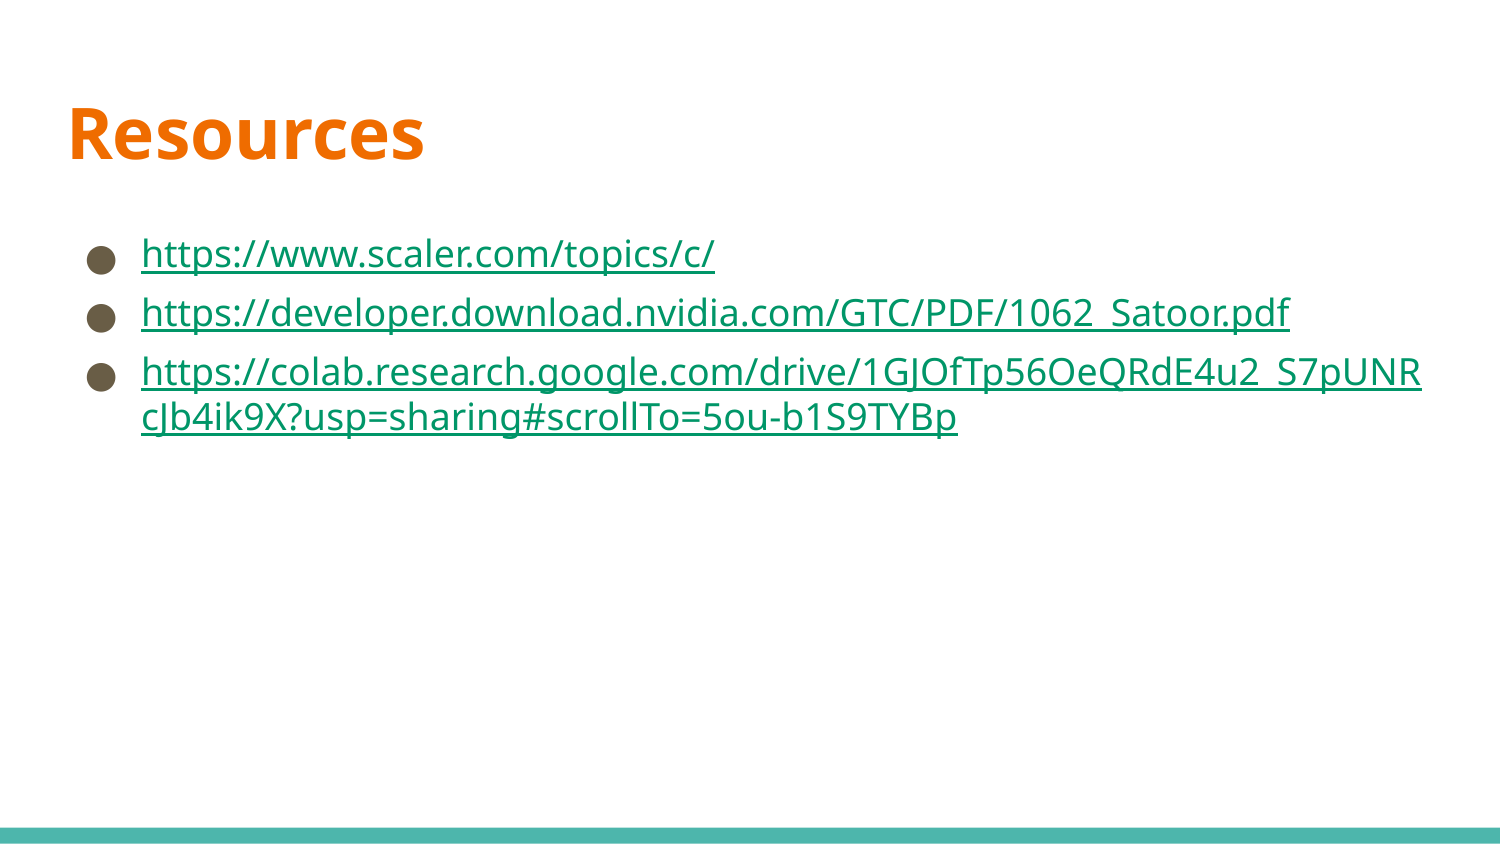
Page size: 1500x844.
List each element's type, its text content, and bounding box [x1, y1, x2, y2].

list https://www.scaler.com/topics/c/ https://developer.download.nvidia.com/GTC/PDF/1062_Satoor.pdf https://colab.research.google.com/drive/1GJOfTp56OeQRdE4u2_S7pUNRcJb4ik9X?usp=sharing#scrollTo=5ou-b1S9TYBp [51, 207, 1449, 750]
title Resources [51, 72, 1449, 189]
